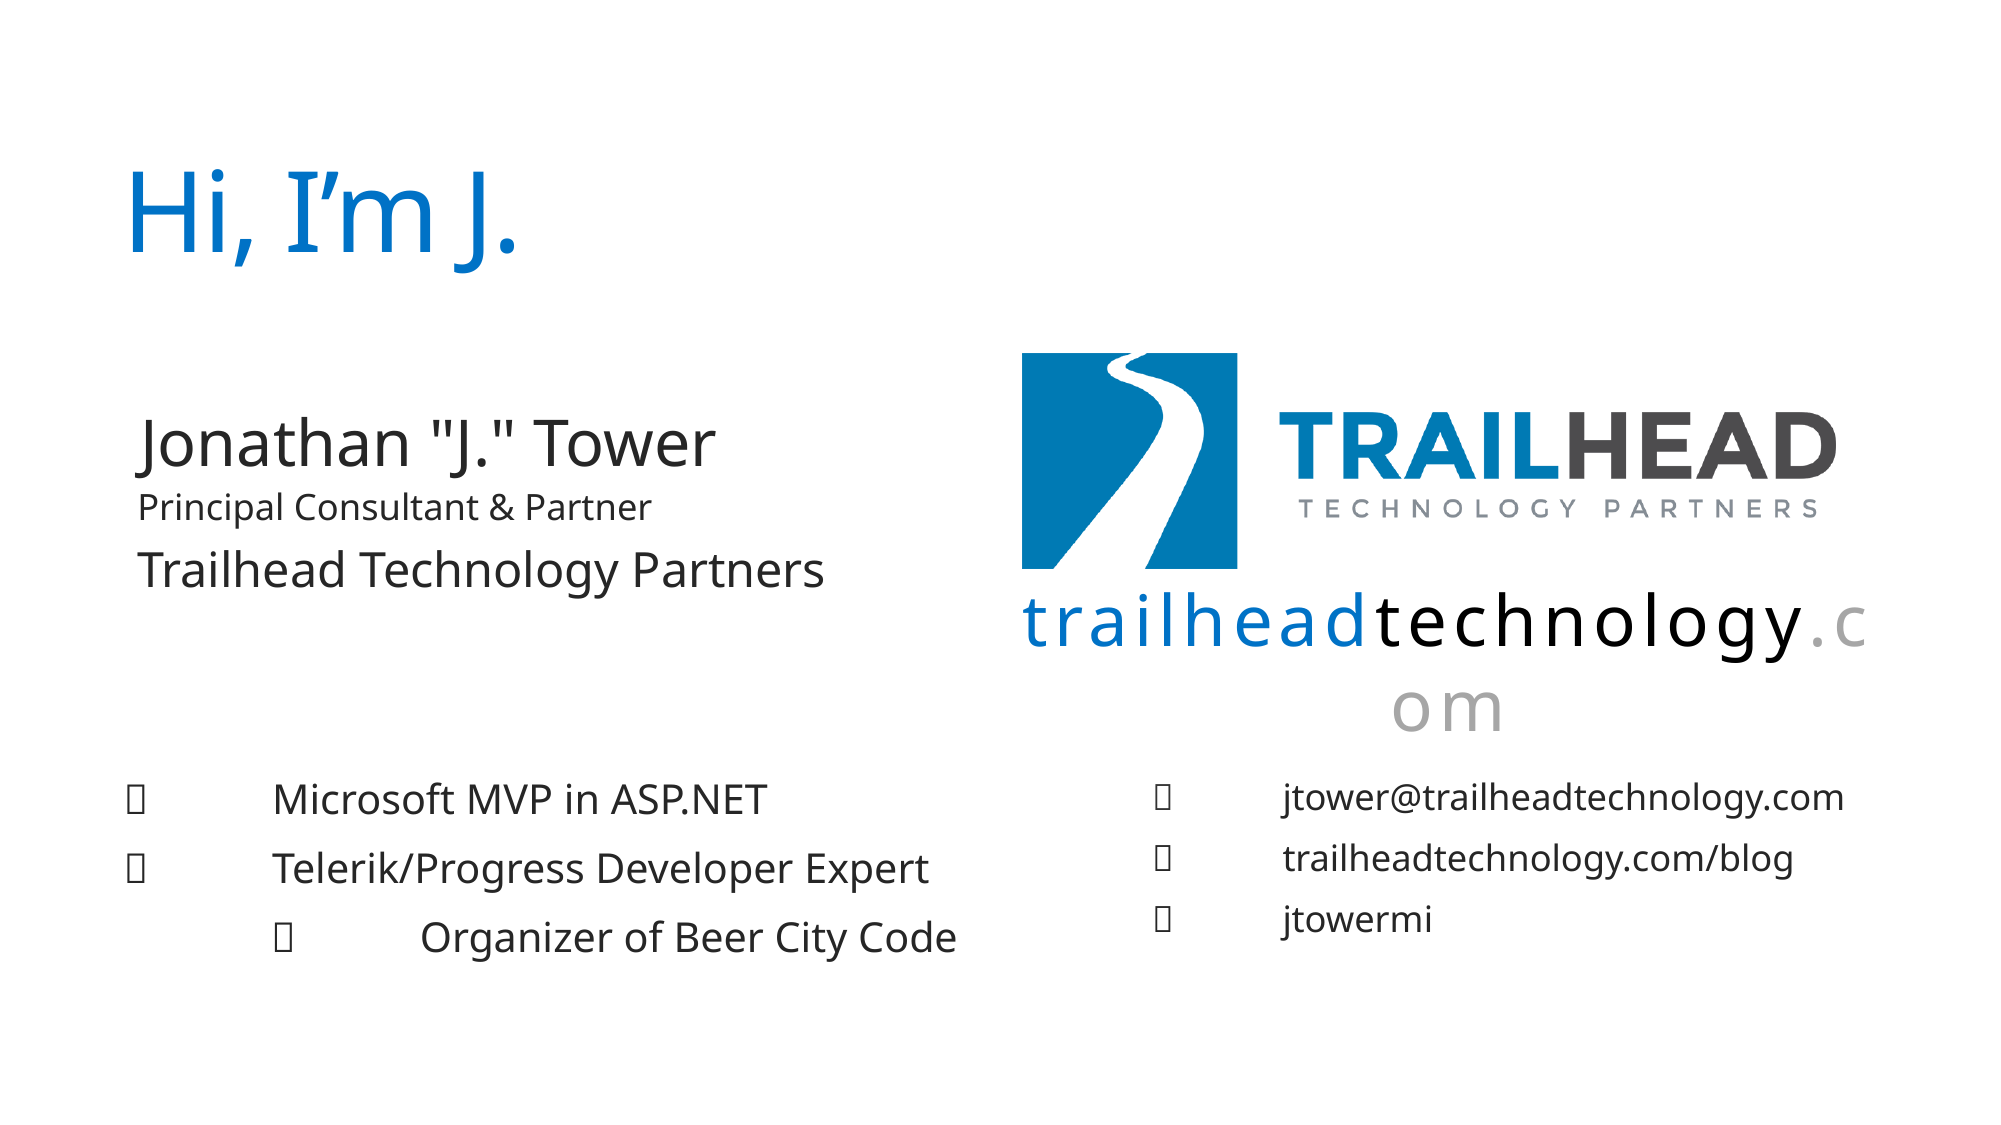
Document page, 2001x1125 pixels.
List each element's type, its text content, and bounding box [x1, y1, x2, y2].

title Hi, I’m J. [107, 81, 1875, 354]
picture [1055, 353, 1203, 569]
text_box  jtower@trailheadtechnology.com  trailheadtechnology.com/blog  jtowermi [1006, 773, 1875, 995]
text_box trailheadtechnology.com [1006, 568, 1890, 754]
picture [1238, 353, 1836, 569]
text_box  Microsoft MVP in ASP.NET  Telerik/Progress Developer Expert  Organizer of Beer City Code [107, 773, 977, 995]
list Jonathan "J." Tower Principal Consultant & Partner Trailhead Technology Partners [107, 405, 925, 607]
